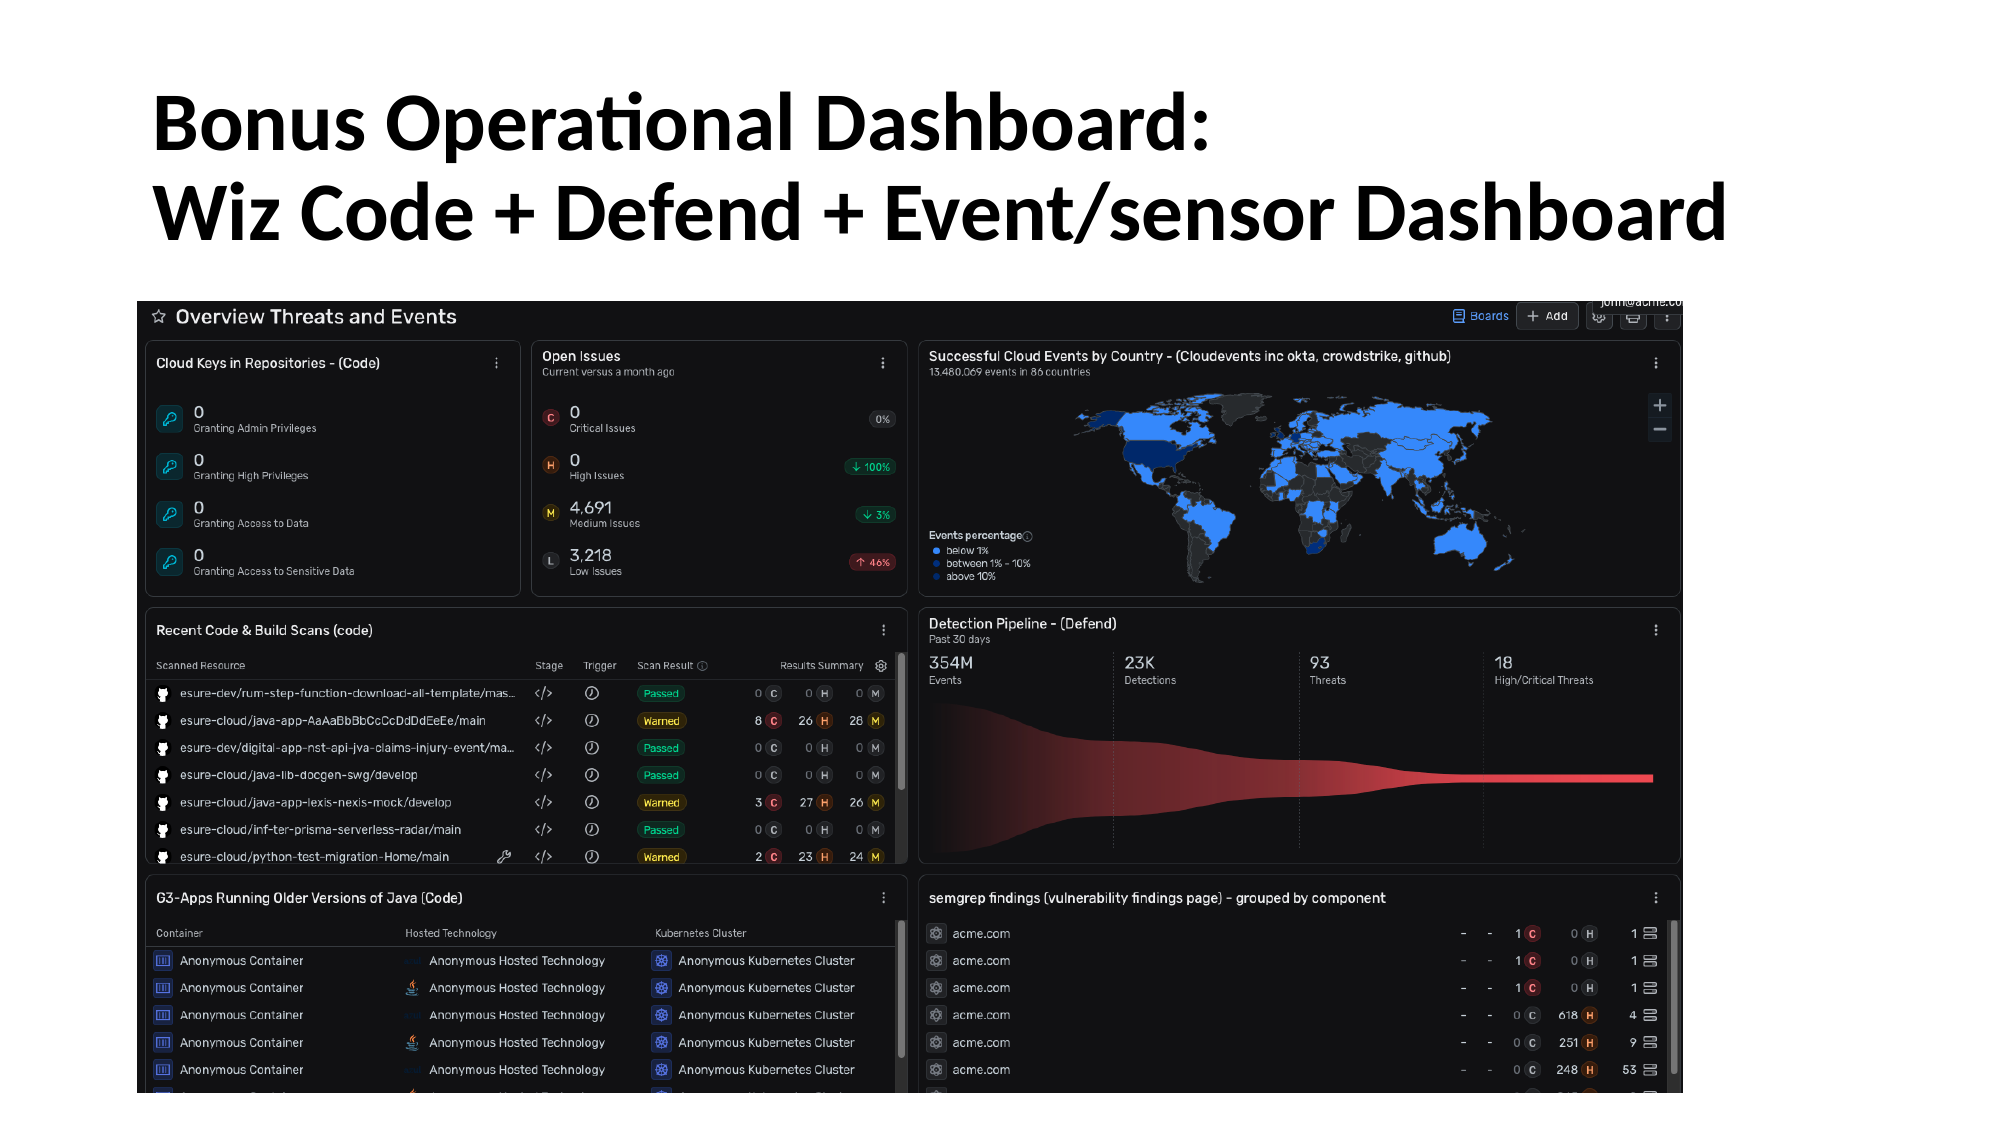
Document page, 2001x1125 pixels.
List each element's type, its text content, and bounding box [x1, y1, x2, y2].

title Bonus Operational Dashboard: Wiz Code + Defend + Event/sensor Dashboard [137, 59, 1863, 278]
picture [137, 301, 1683, 1093]
